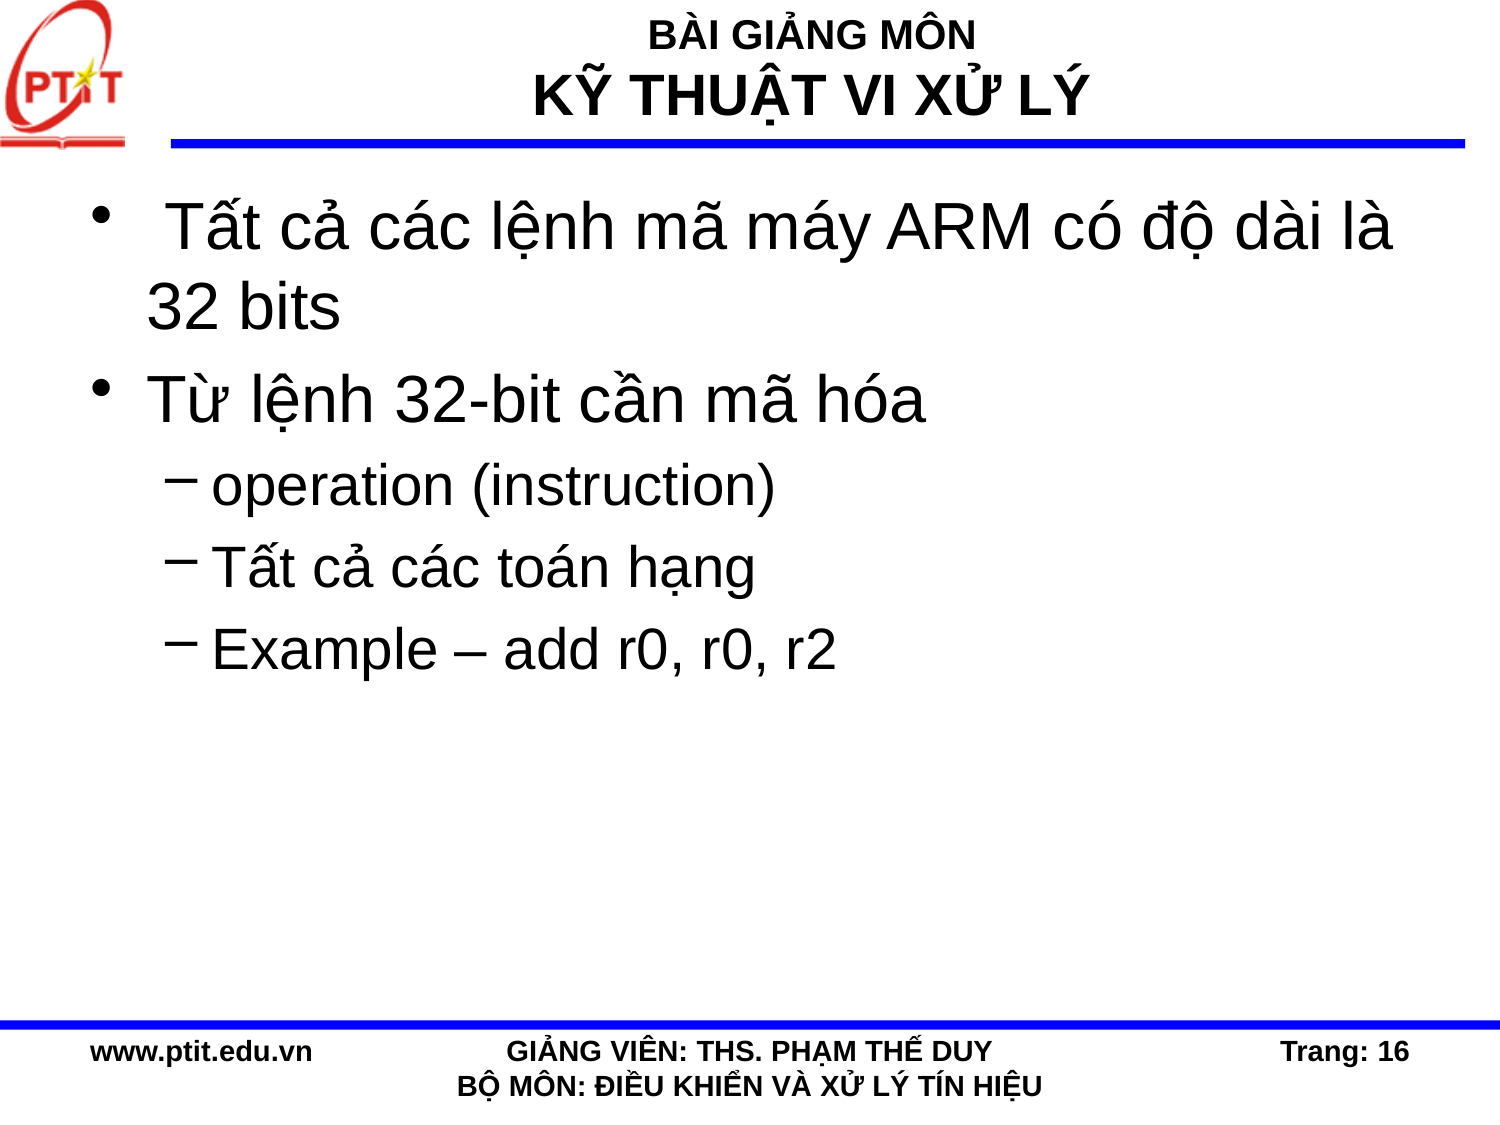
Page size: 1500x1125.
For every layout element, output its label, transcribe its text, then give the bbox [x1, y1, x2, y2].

footer GIẢNG VIÊN: THS. PHẠM THẾ DUY BỘ MÔN: ĐIỀU KHIỂN VÀ XỬ LÝ TÍN HIỆU [387, 1024, 1074, 1103]
list Tất cả các lệnh mã máy ARM có độ dài là 32 bits Từ lệnh 32-bit cần mã hóa operation (instruction) Tất cả các toán hạng Example – add r0, r0, r2 [74, 174, 1426, 1006]
slide_number www.ptit.edu.vn [74, 1024, 387, 1103]
picture [0, 0, 125, 150]
slide_number Trang: 16 [1074, 1024, 1426, 1103]
